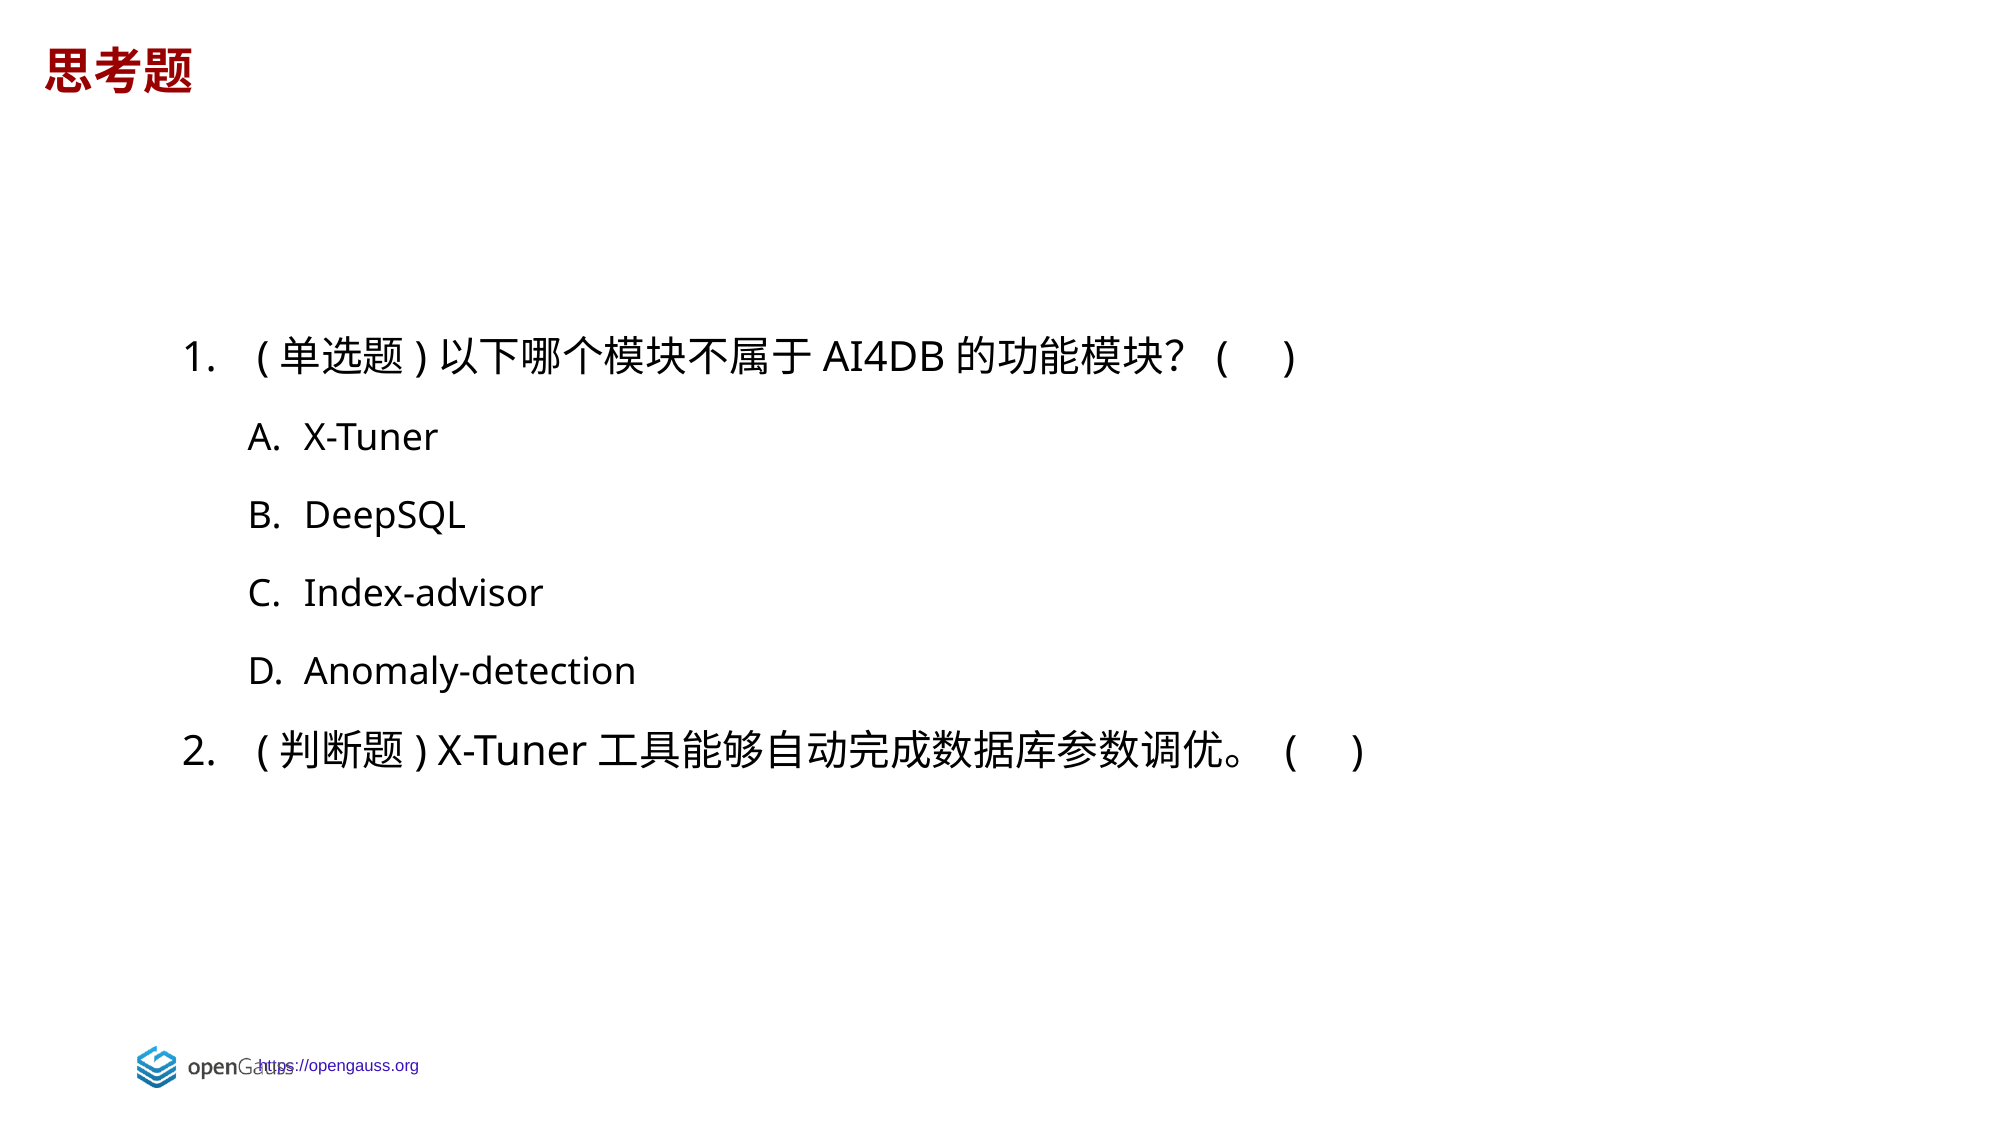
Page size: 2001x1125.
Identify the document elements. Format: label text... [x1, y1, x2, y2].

text_box (单选题)以下哪个模块不属于AI4DB的功能模块？( ) X-Tuner DeepSQL Index-advisor Anomaly-detection (判断题) X-Tuner工具能够自动完成数据库参数调优。 ( ) [167, 302, 1833, 970]
subtitle 思考题 [43, 46, 1806, 118]
picture [38, 28, 165, 140]
picture [137, 1046, 293, 1088]
